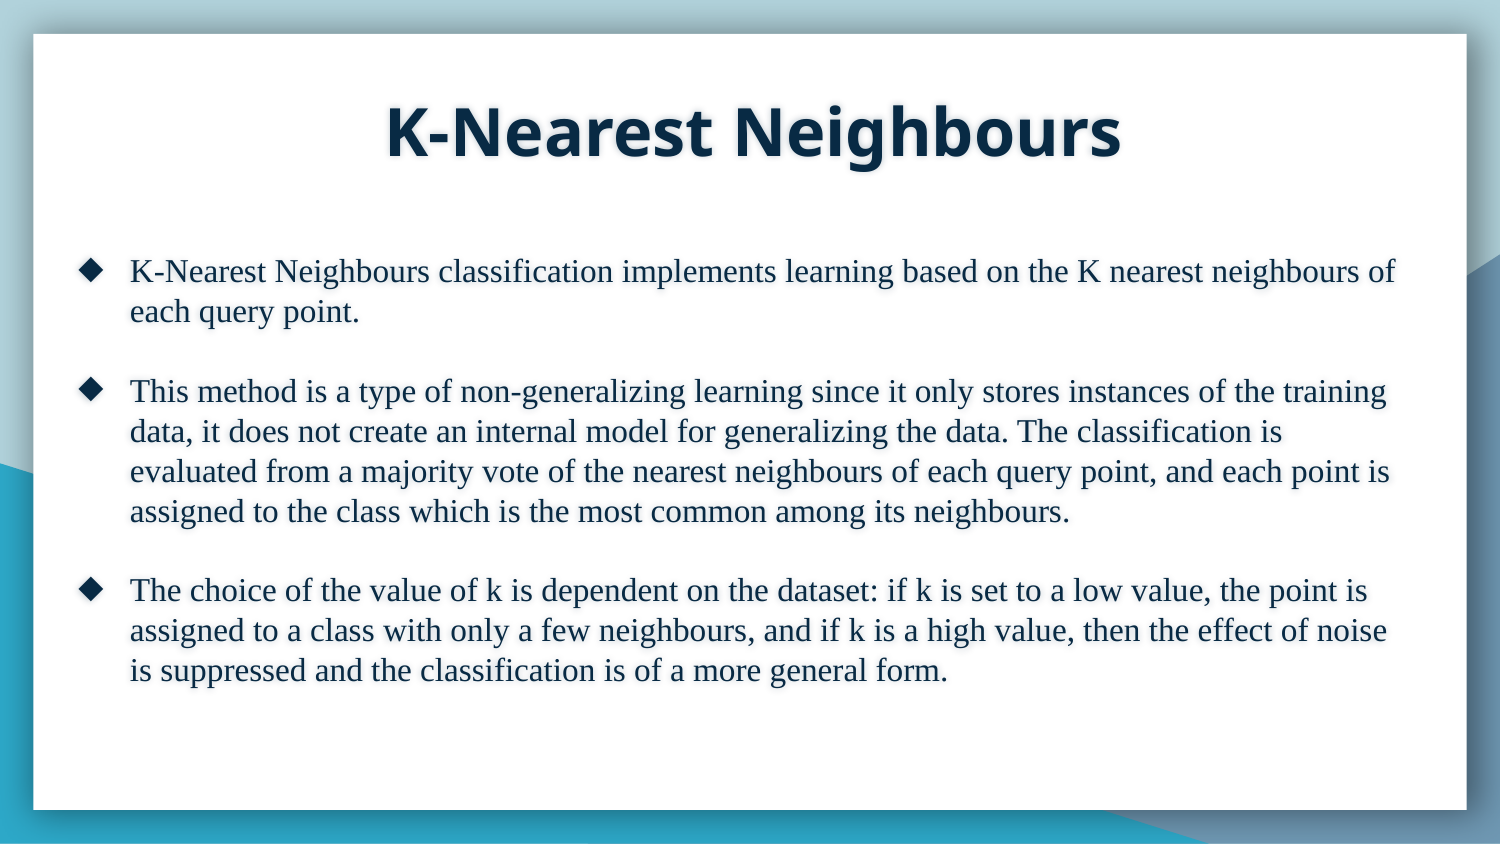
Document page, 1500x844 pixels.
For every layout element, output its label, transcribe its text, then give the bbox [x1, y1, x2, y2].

list K-Nearest Neighbours classification implements learning based on the K nearest neighbours of each query point. This method is a type of non-generalizing learning since it only stores instances of the training data, it does not create an internal model for generalizing the data. The classification is evaluated from a majority vote of the nearest neighbours of each query point, and each point is assigned to the class which is the most common among its neighbours. The choice of the value of k is dependent on the dataset: if k is set to a low value, the point is assigned to a class with only a few neighbours, and if k is a high value, then the effect of noise is suppressed and the classification is of a more general form. [55, 249, 1405, 797]
title K-Nearest Neighbours [223, 65, 1277, 182]
